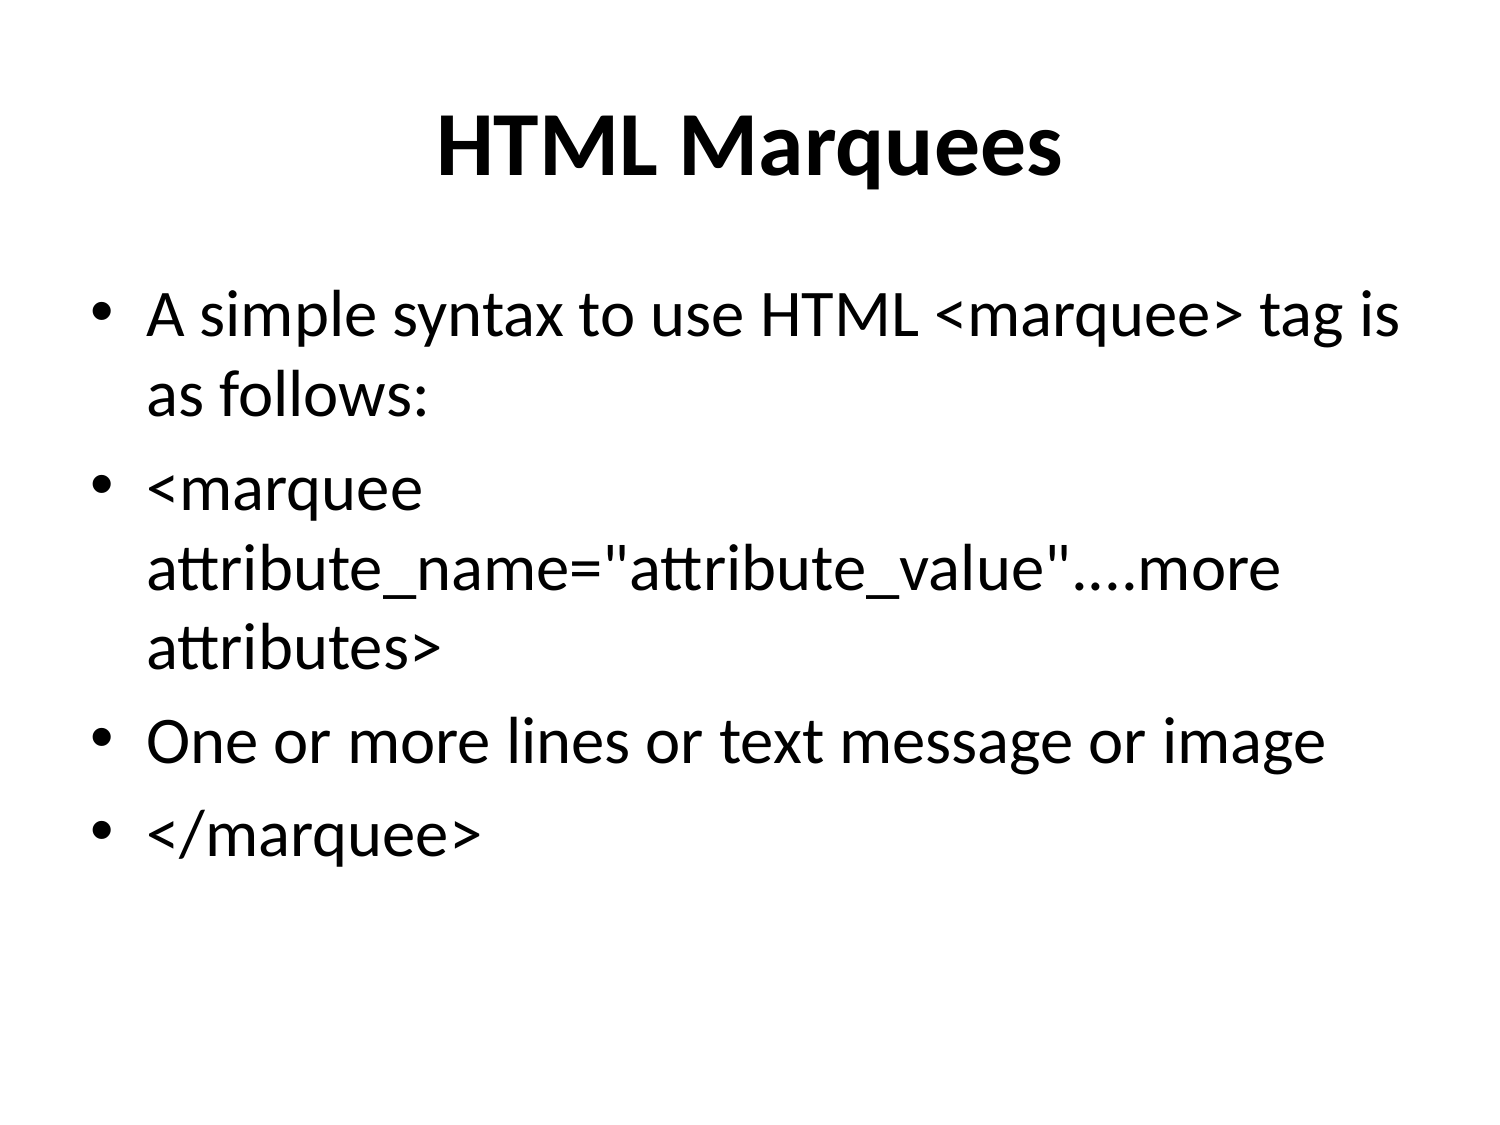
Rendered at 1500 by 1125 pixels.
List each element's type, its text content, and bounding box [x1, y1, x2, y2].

list A simple syntax to use HTML <marquee> tag is as follows: <marquee attribute_name="attribute_value"....more attributes> One or more lines or text message or image </marquee> [75, 262, 1425, 1005]
title HTML Marquees [75, 45, 1425, 233]
